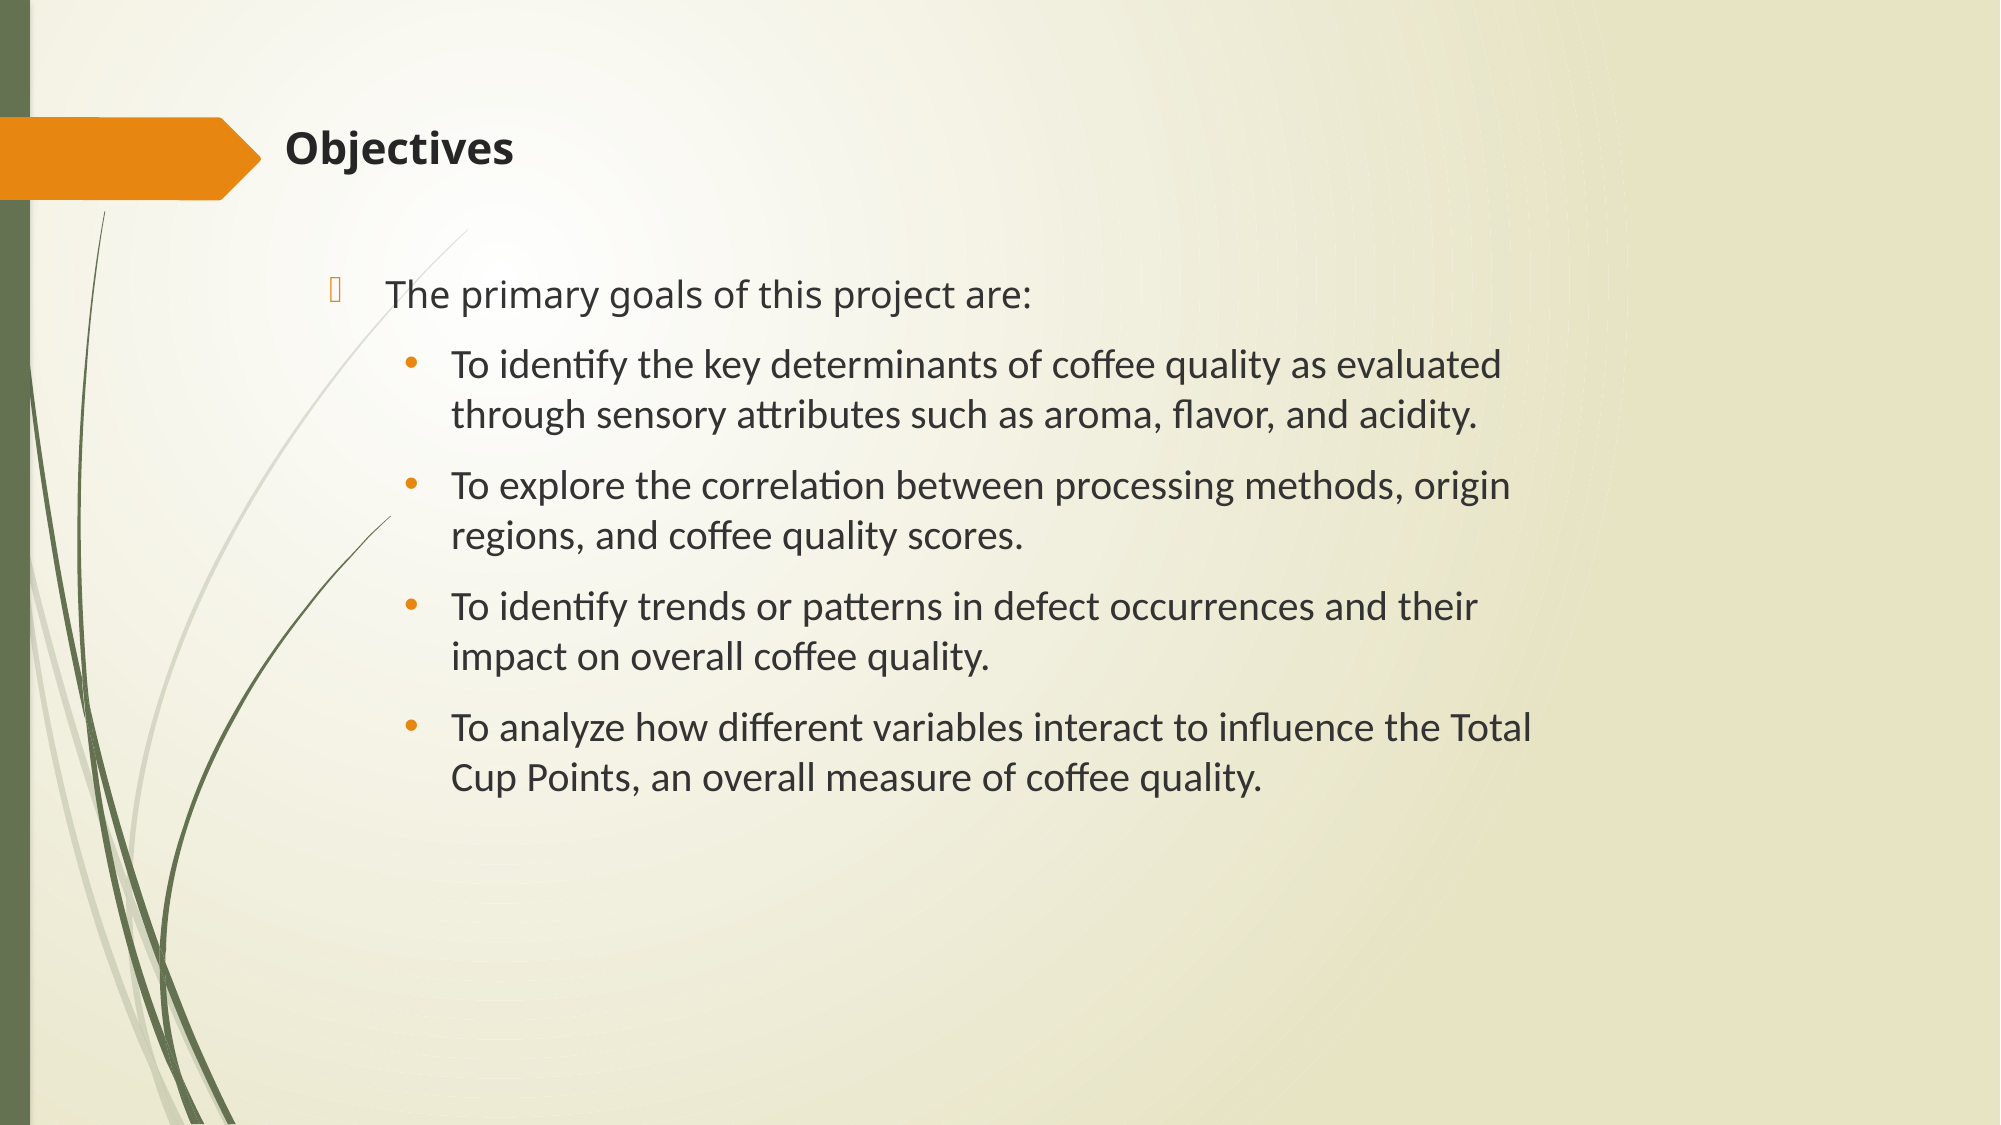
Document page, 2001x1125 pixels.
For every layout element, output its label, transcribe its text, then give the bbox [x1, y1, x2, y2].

list The primary goals of this project are: To identify the key determinants of coffee quality as evaluated through sensory attributes such as aroma, flavor, and acidity. To explore the correlation between processing methods, origin regions, and coffee quality scores. To identify trends or patterns in defect occurrences and their impact on overall coffee quality. To analyze how different variables interact to influence the Total Cup Points, an overall measure of coffee quality. [314, 263, 1557, 1012]
title Objectives [269, 112, 1732, 231]
